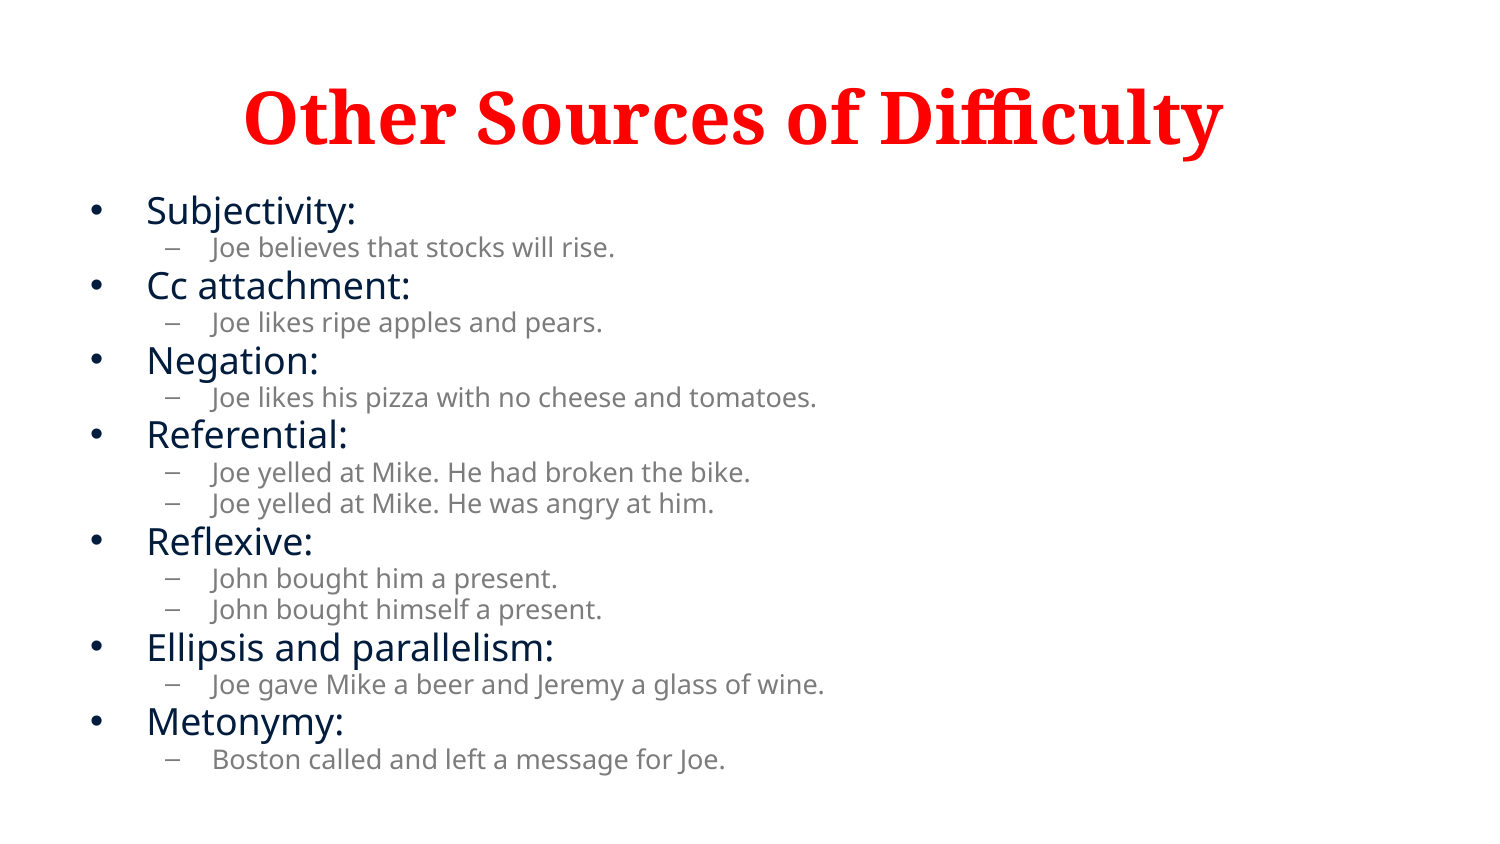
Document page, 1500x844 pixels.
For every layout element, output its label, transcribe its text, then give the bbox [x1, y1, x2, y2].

title Other Sources of Difficulty [41, 64, 1425, 180]
list Subjectivity: Joe believes that stocks will rise. Cc attachment: Joe likes ripe apples and pears. Negation: Joe likes his pizza with no cheese and tomatoes. Referential: Joe yelled at Mike. He had broken the bike. Joe yelled at Mike. He was angry at him. Reflexive: John bought him a present. John bought himself a present. Ellipsis and parallelism: Joe gave Mike a beer and Jeremy a glass of wine. Metonymy: Boston called and left a message for Joe. [75, 188, 1425, 827]
